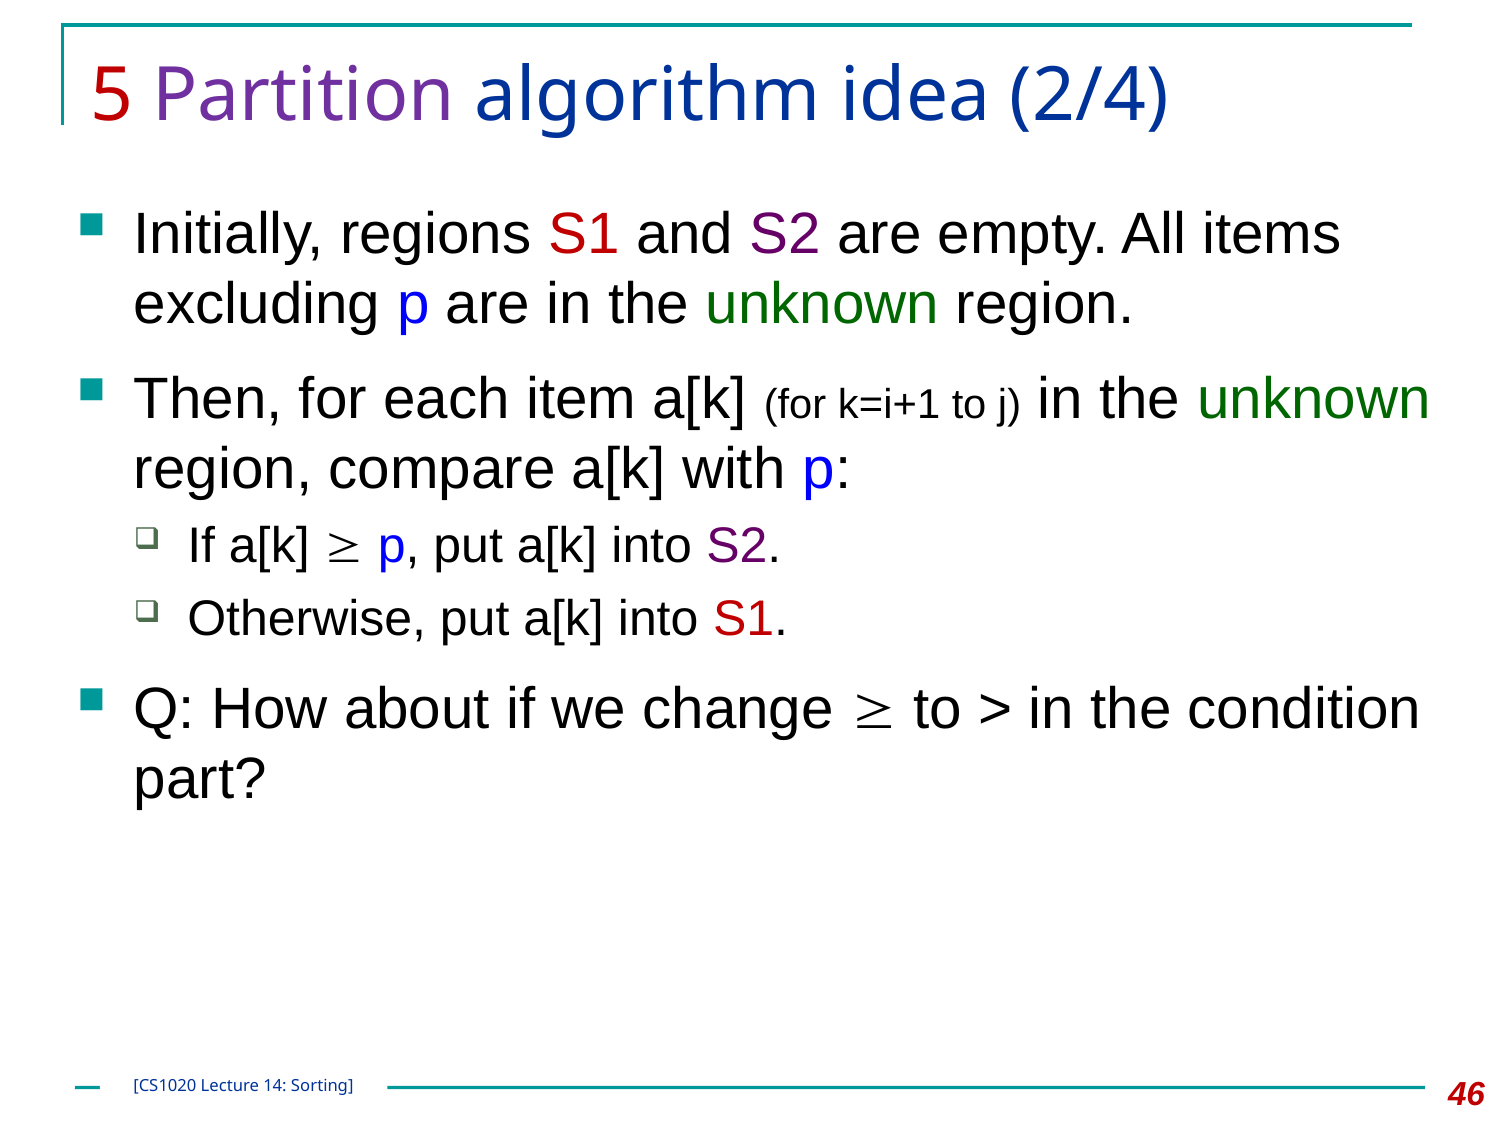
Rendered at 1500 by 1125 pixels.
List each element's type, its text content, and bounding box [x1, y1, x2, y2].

text_box [CS1020 Lecture 14: Sorting] [99, 1074, 388, 1100]
list Initially, regions S1 and S2 are empty. All items excluding p are in the unknown region. Then, for each item a[k] (for k=i+1 to j) in the unknown region, compare a[k] with p: If a[k]  p, put a[k] into S2. Otherwise, put a[k] into S1. Q: How about if we change  to > in the condition part? [62, 187, 1463, 838]
slide_number 46 [1400, 1065, 1500, 1125]
title 5 Partition algorithm idea (2/4) [74, 37, 1426, 187]
